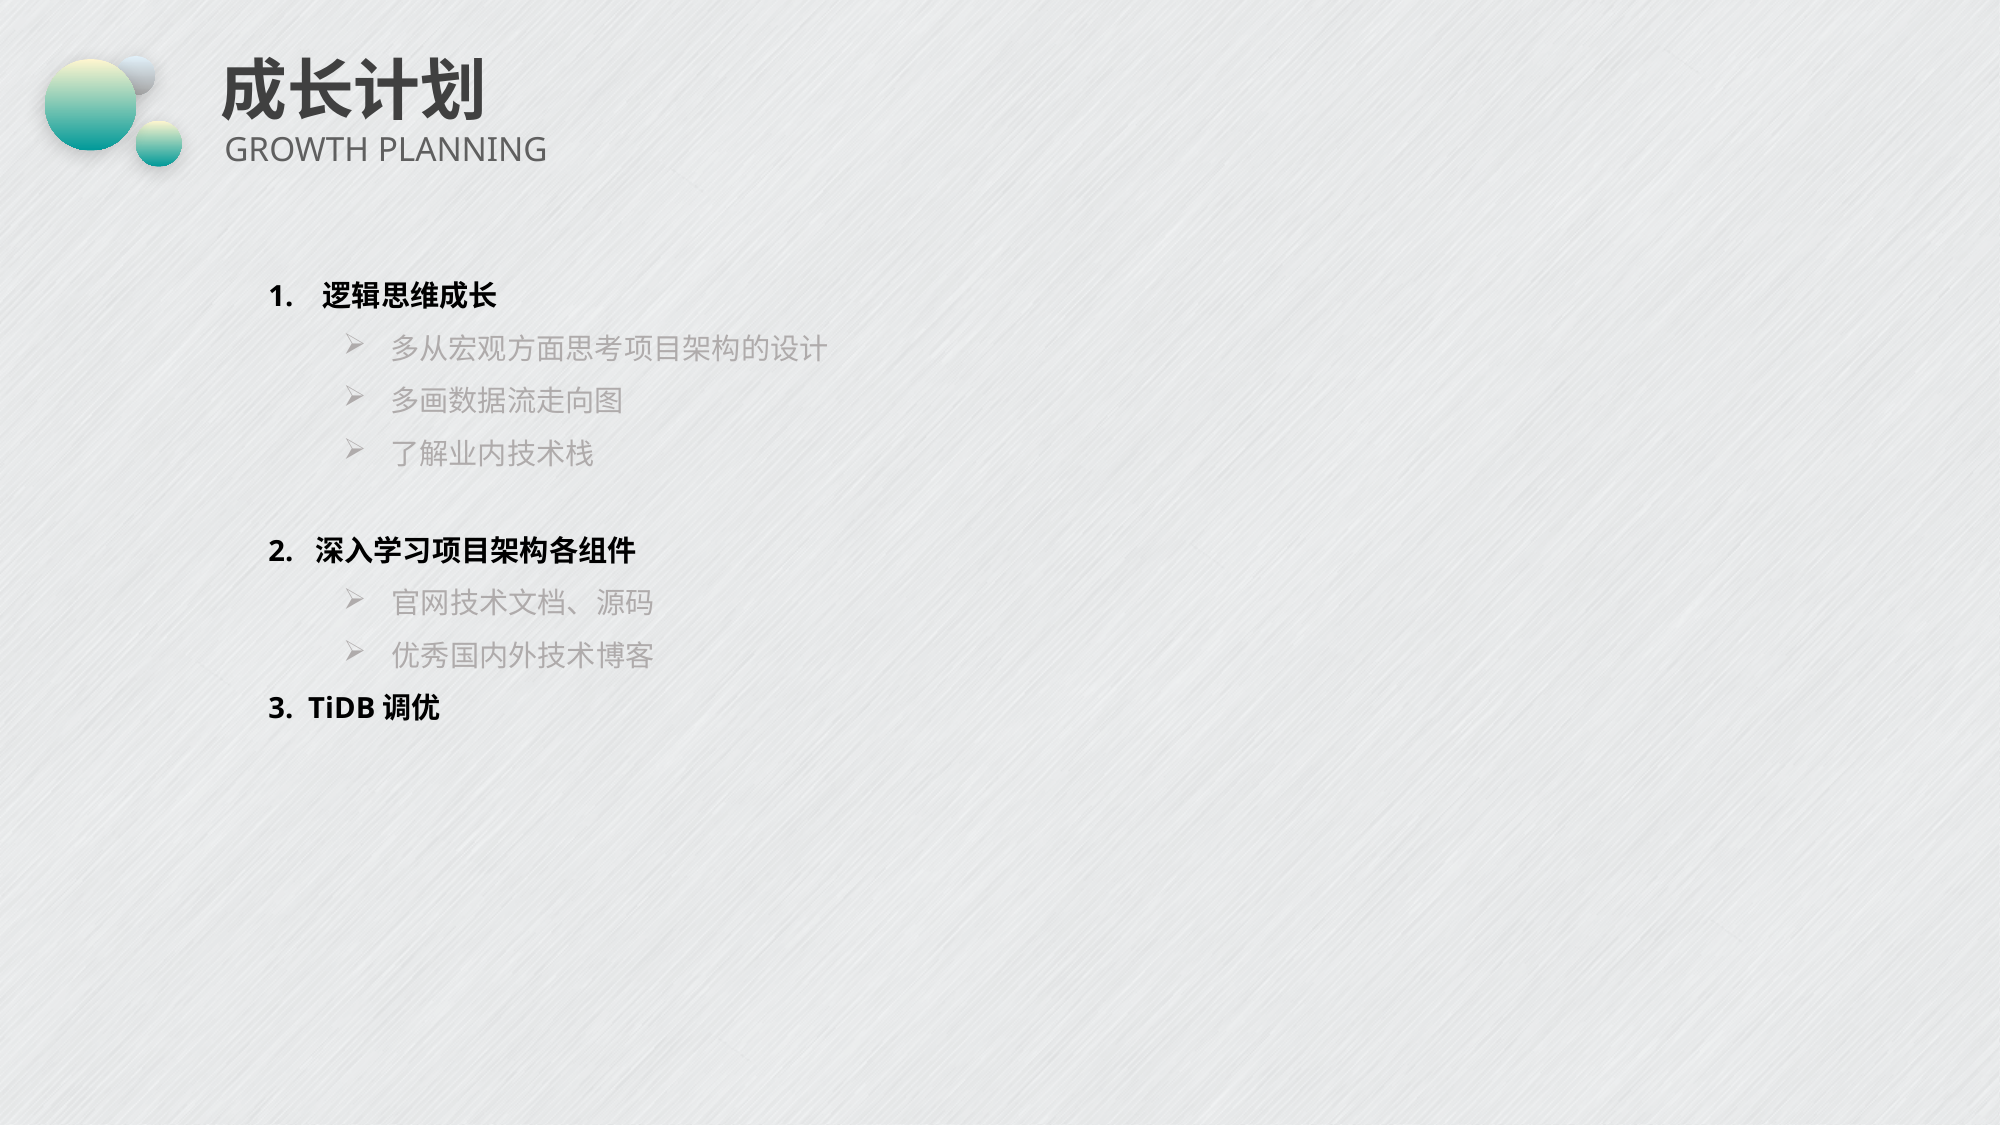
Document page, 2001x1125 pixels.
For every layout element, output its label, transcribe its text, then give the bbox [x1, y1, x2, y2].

title 成长计划 [205, 49, 1931, 138]
list GROWTH PLANNING [209, 125, 1585, 177]
text_box 1. 逻辑思维成长 多从宏观方面思考项目架构的设计 多画数据流走向图 了解业内技术栈 2. 深入学习项目架构各组件 官网技术文档、源码 优秀国内外技术博客 3. TiDB调优 [253, 252, 1252, 732]
